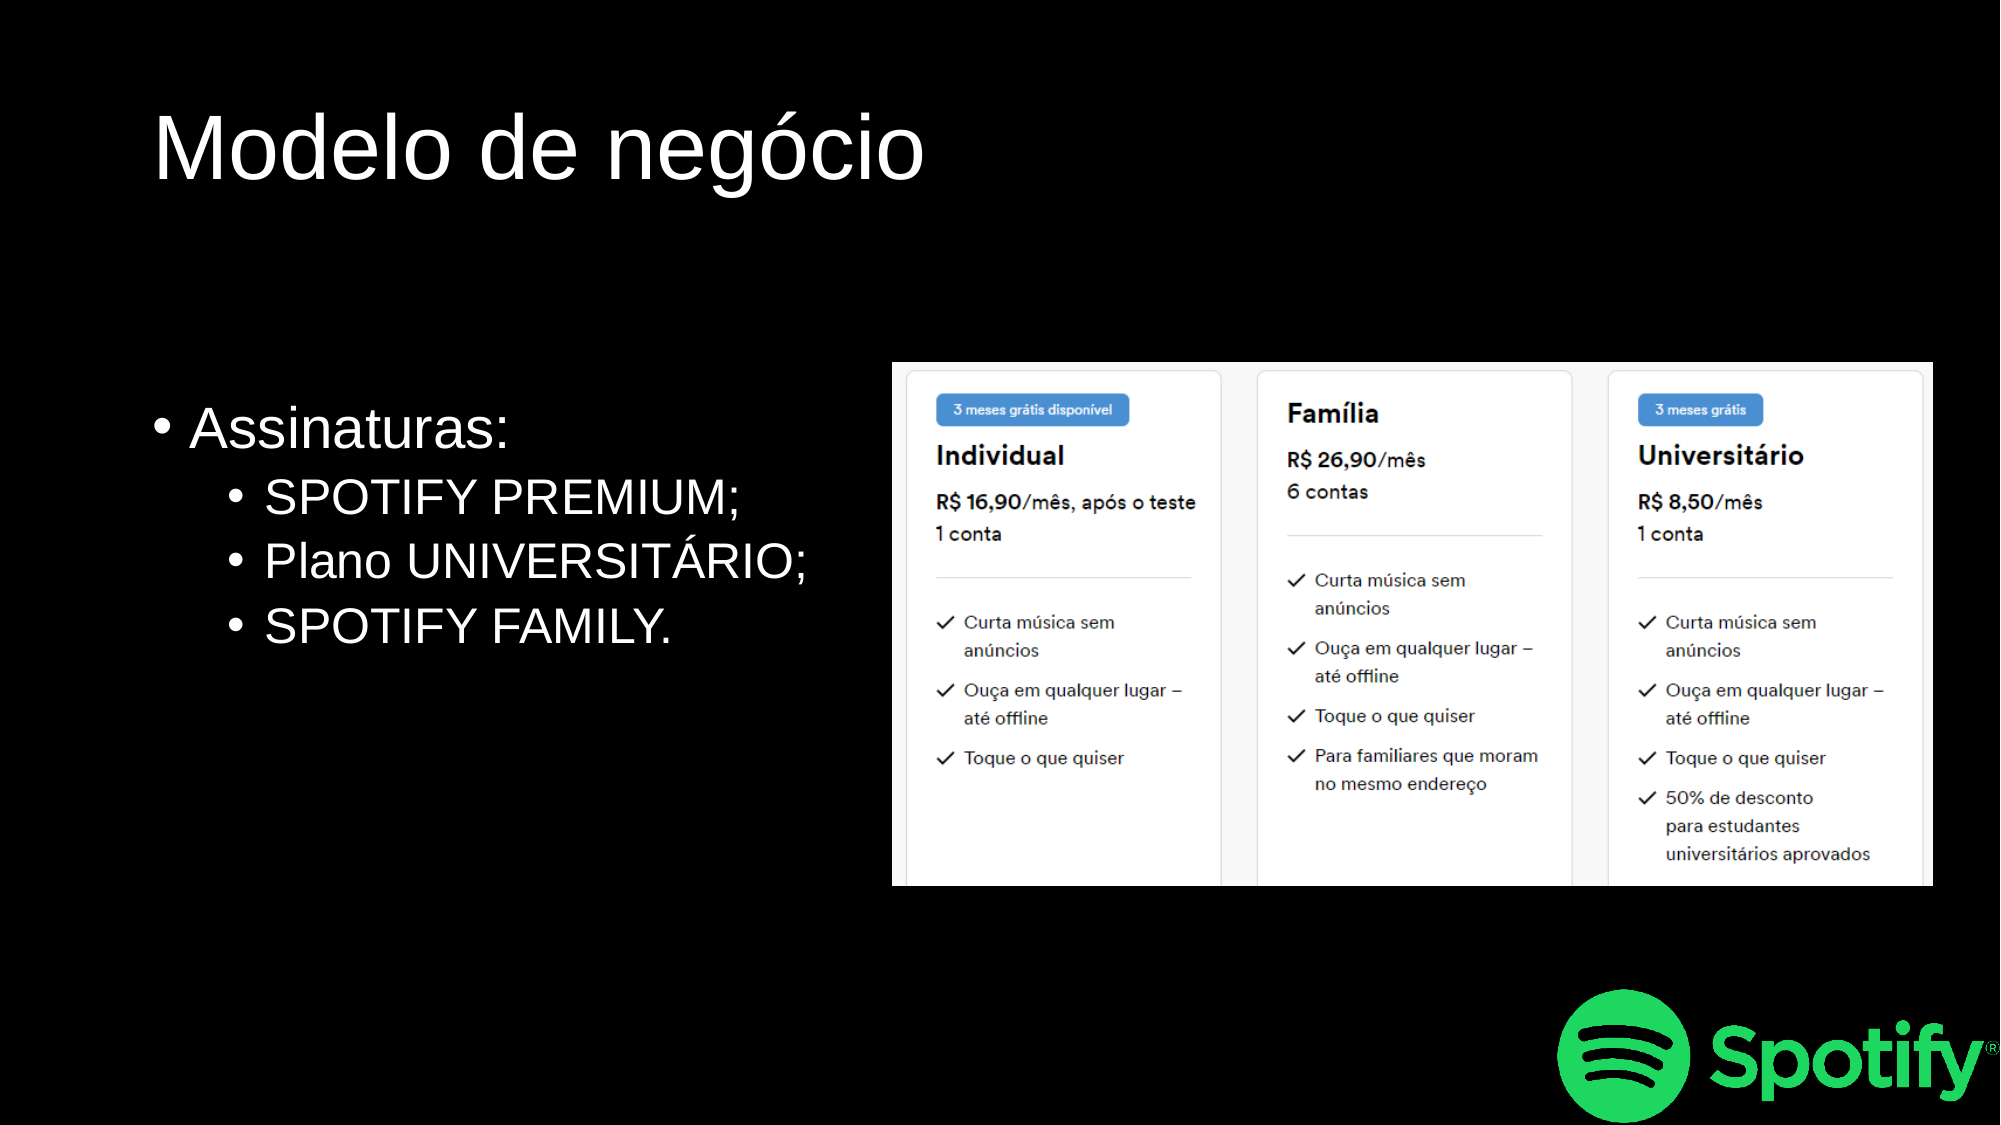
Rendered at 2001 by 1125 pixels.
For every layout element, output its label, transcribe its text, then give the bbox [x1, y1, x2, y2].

list Assinaturas: SPOTIFY PREMIUM; Plano UNIVERSITÁRIO; SPOTIFY FAMILY. [137, 299, 1040, 780]
picture [891, 362, 1933, 886]
title Modelo de negócio [137, 41, 1863, 259]
picture [1557, 989, 2000, 1123]
